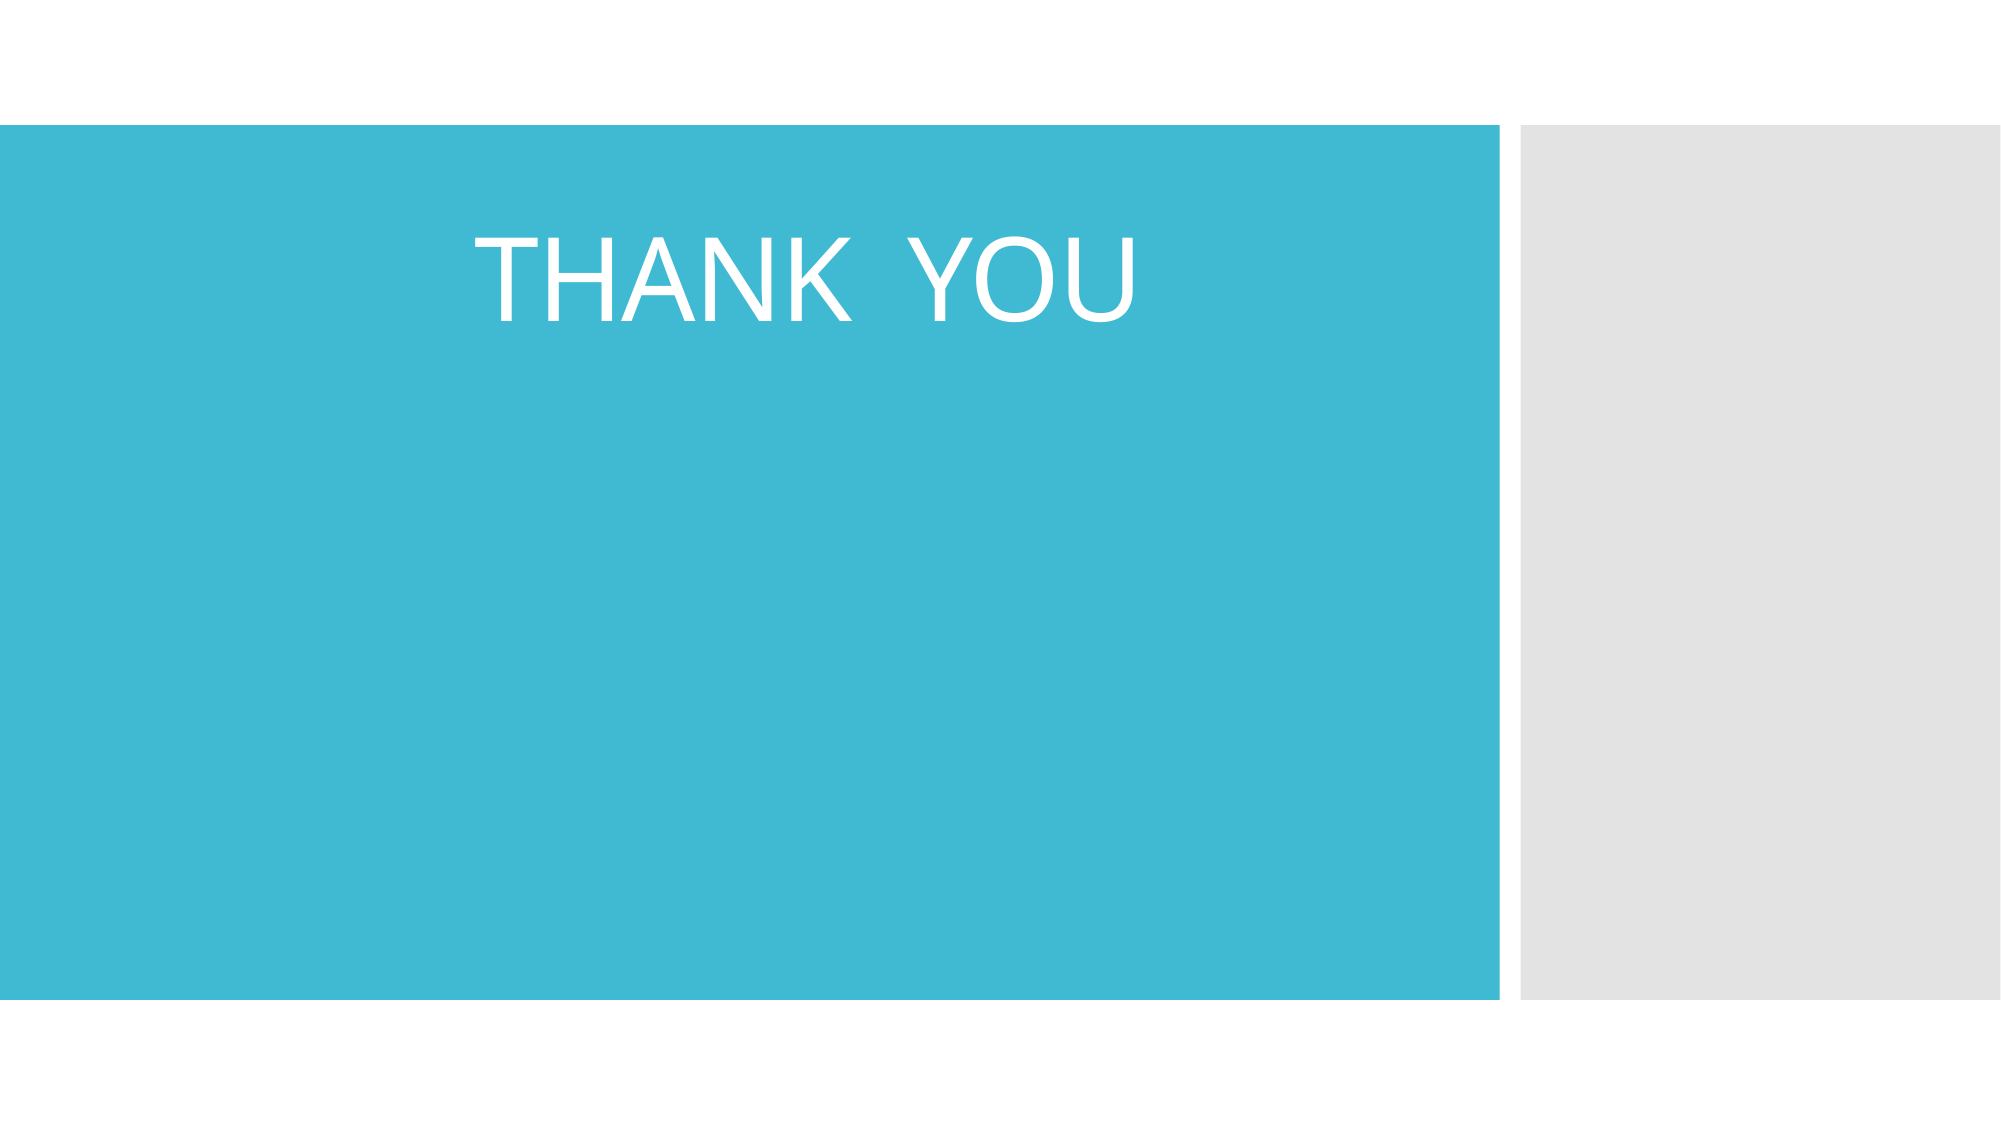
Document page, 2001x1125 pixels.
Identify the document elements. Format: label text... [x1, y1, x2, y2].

title THANK YOU [175, 213, 1376, 747]
